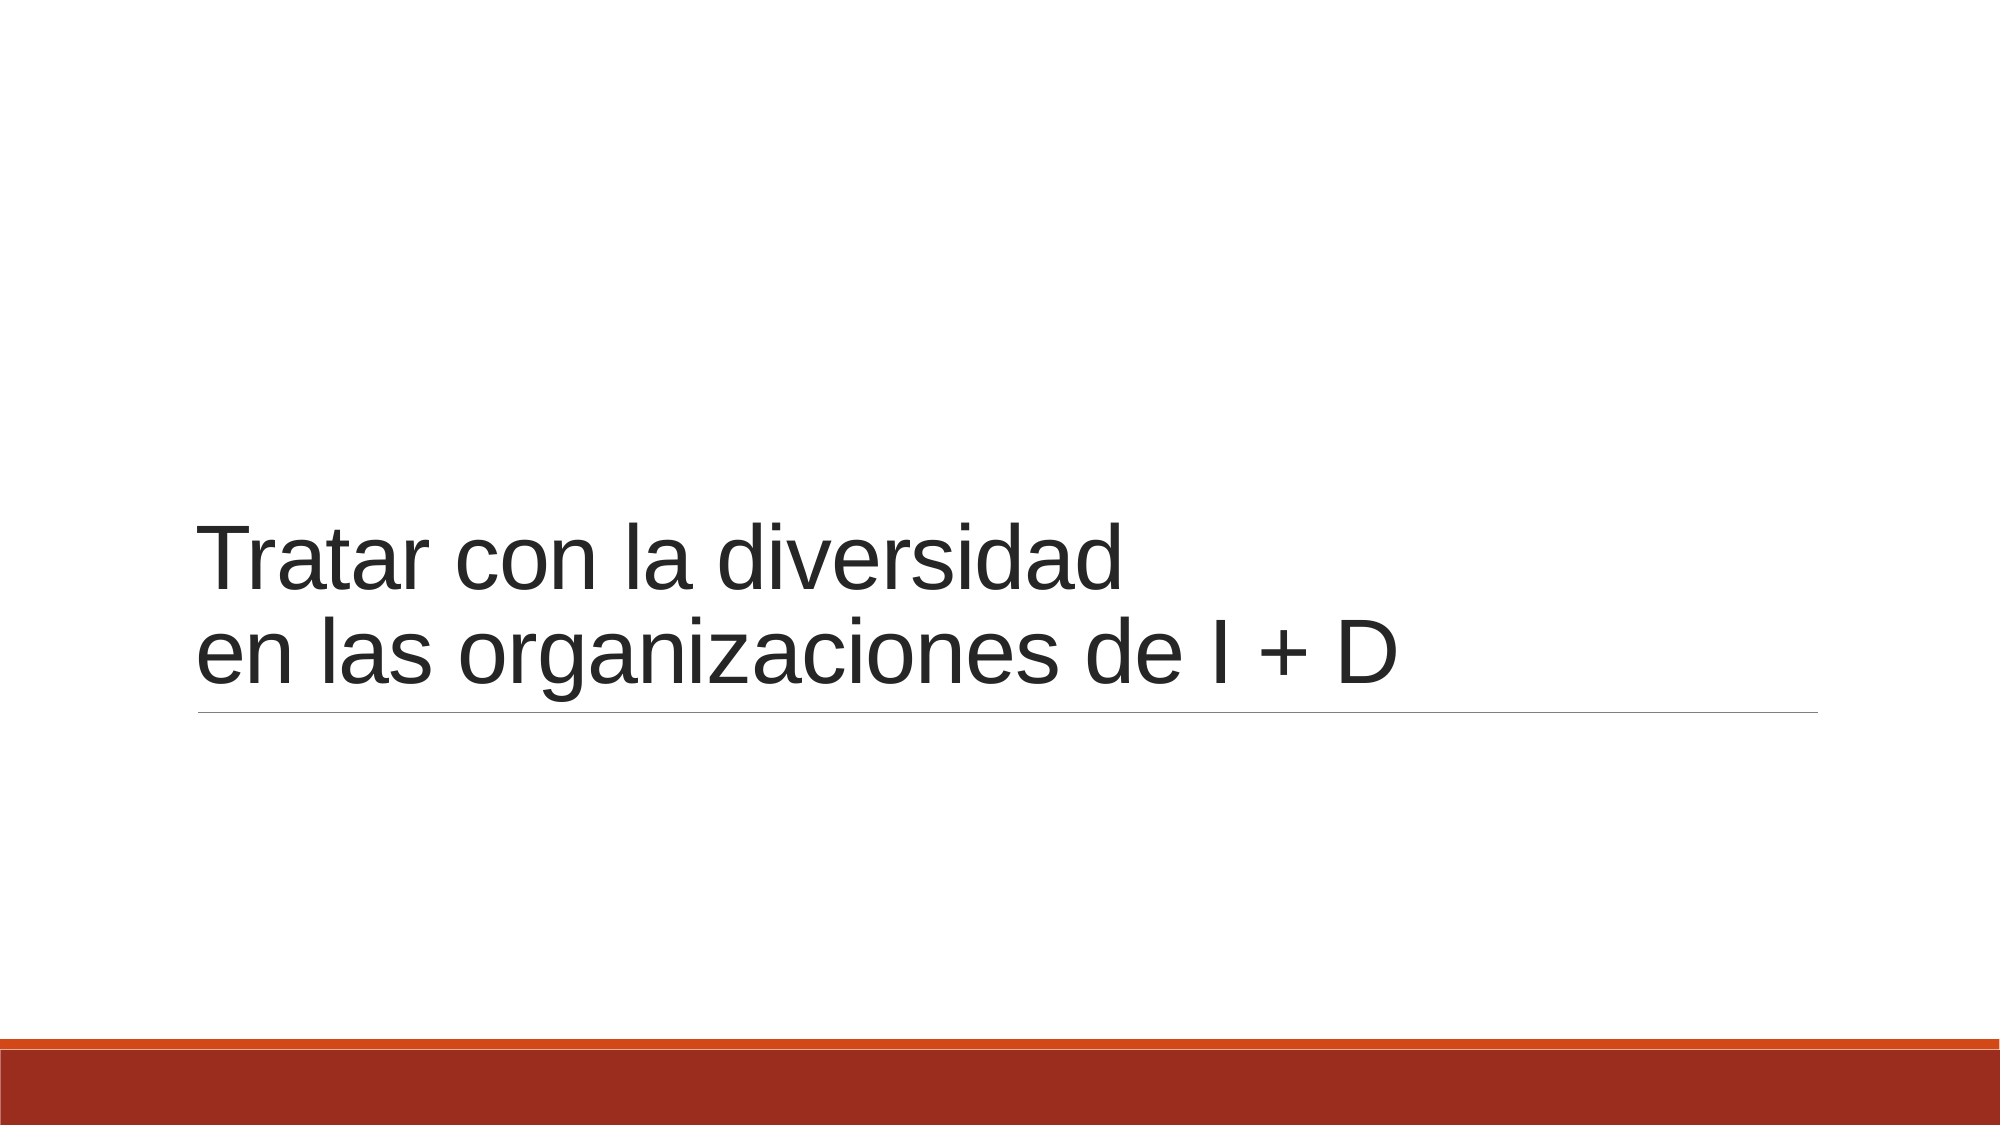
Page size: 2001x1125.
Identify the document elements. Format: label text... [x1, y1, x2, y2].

title Tratar con la diversidad en las organizaciones de I + D [180, 124, 1830, 710]
